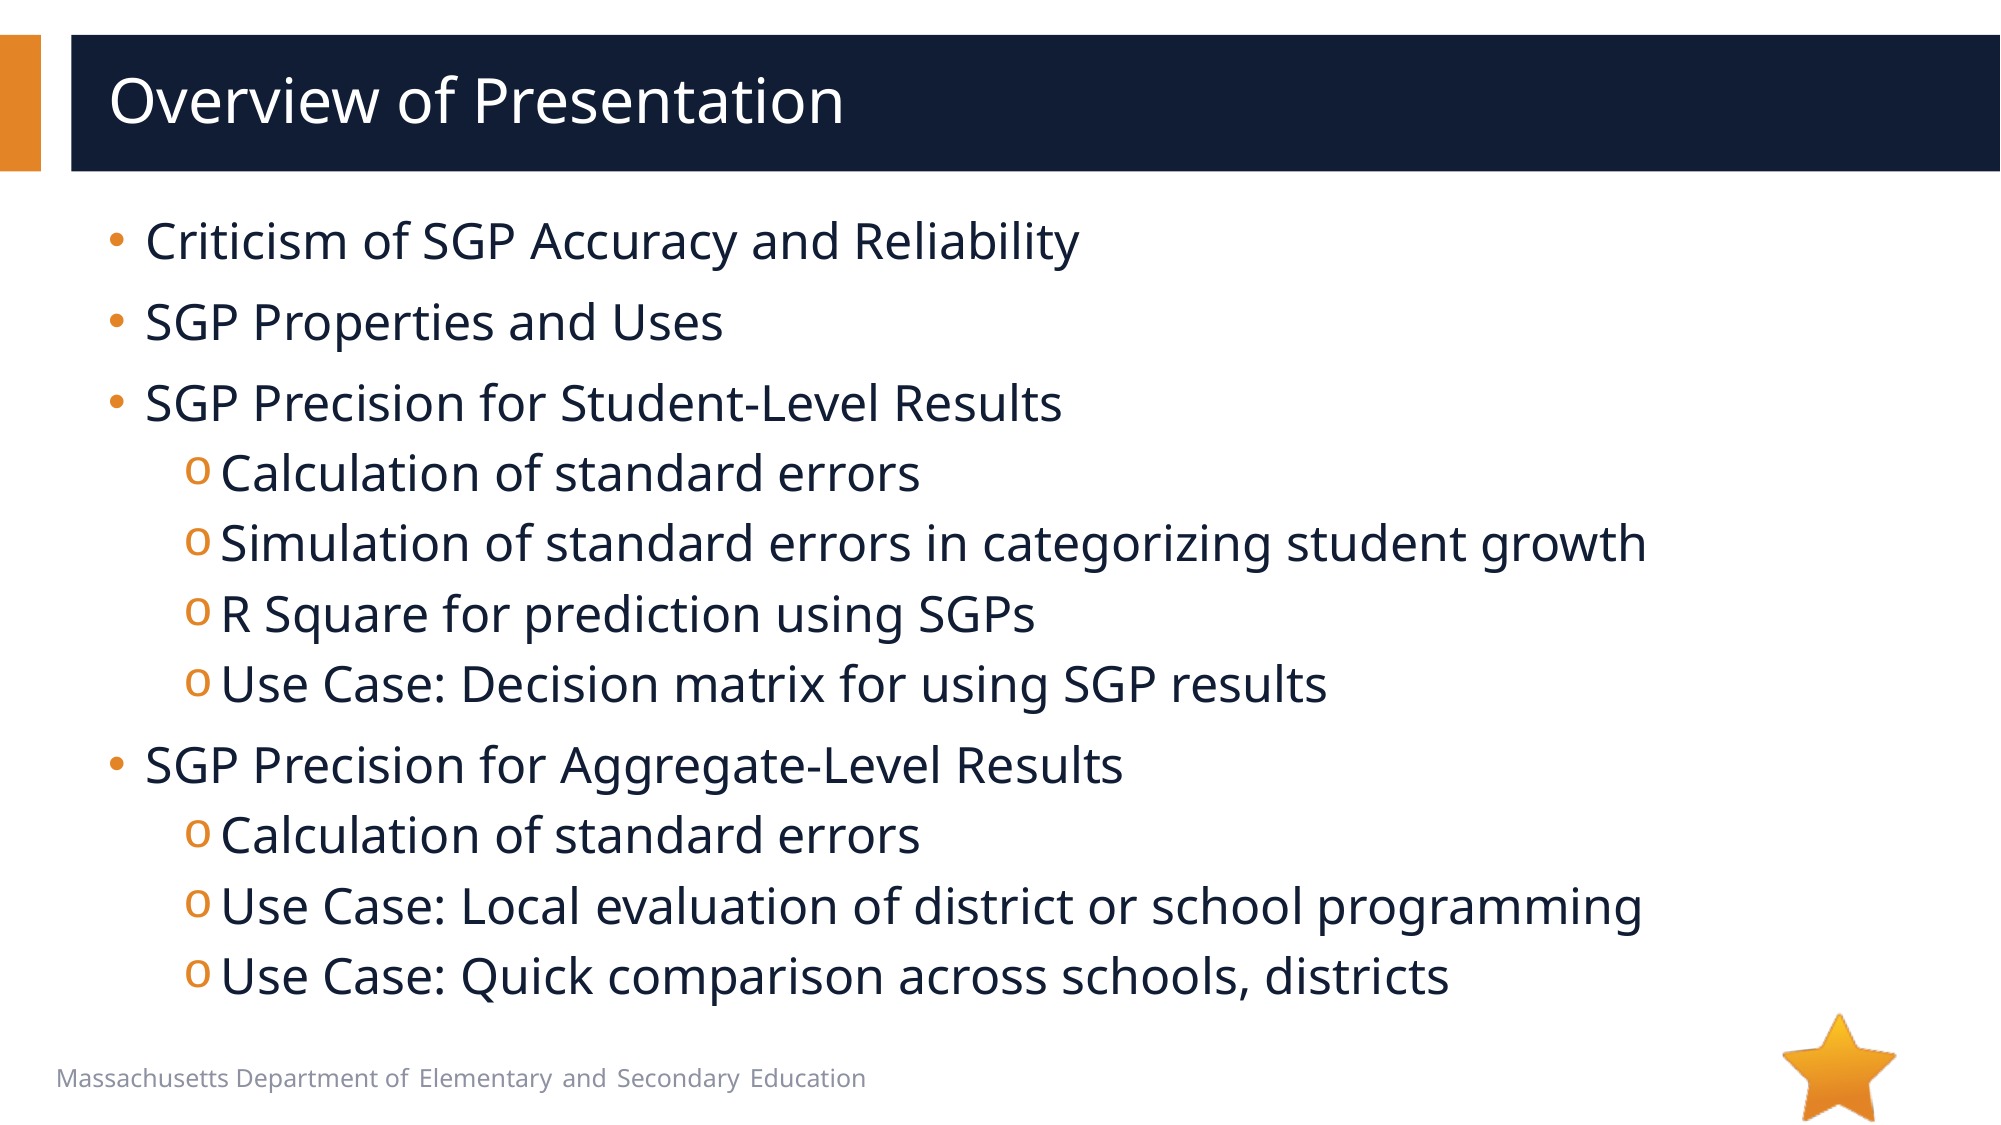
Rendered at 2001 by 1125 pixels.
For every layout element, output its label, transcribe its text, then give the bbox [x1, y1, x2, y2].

list Criticism of SGP Accuracy and Reliability SGP Properties and Uses SGP Precision for Student-Level Results Calculation of standard errors Simulation of standard errors in categorizing student growth R Square for prediction using SGPs Use Case: Decision matrix for using SGP results SGP Precision for Aggregate-Level Results Calculation of standard errors Use Case: Local evaluation of district or school programming Use Case: Quick comparison across schools, districts [93, 201, 1959, 1031]
picture [1775, 1031, 1909, 1125]
title Overview of Presentation [93, 47, 1959, 159]
